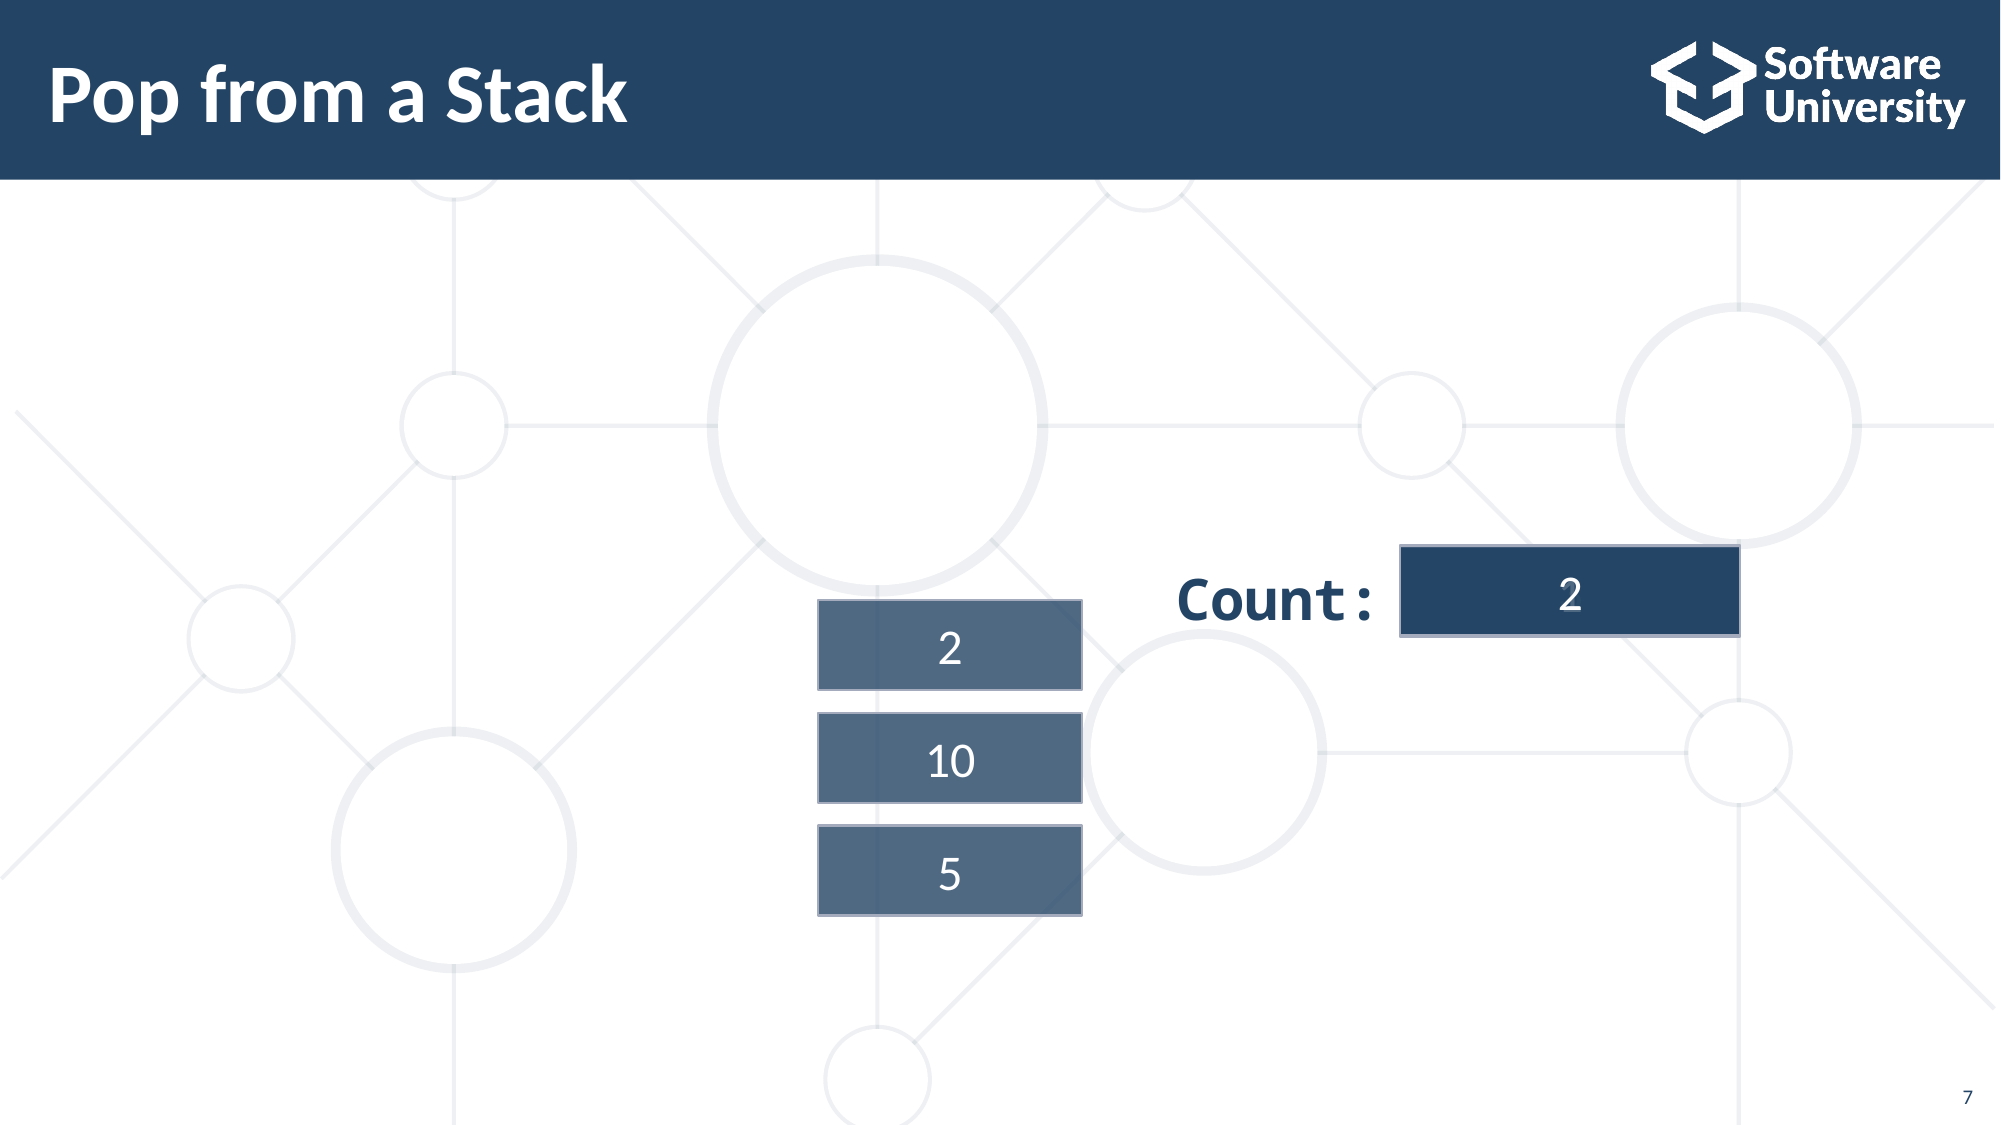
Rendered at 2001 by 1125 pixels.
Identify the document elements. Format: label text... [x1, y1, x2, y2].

text_box Count: [1089, 558, 1415, 646]
slide_number 7 [1927, 1067, 1989, 1117]
title Pop from a Stack [31, 16, 1625, 162]
text_box 2 [1399, 545, 1741, 636]
text_box [112, 563, 849, 746]
text_box 5 [817, 825, 1083, 916]
picture [1651, 41, 1966, 134]
text_box 10 [817, 712, 1083, 803]
text_box 2 [849, 599, 1083, 690]
